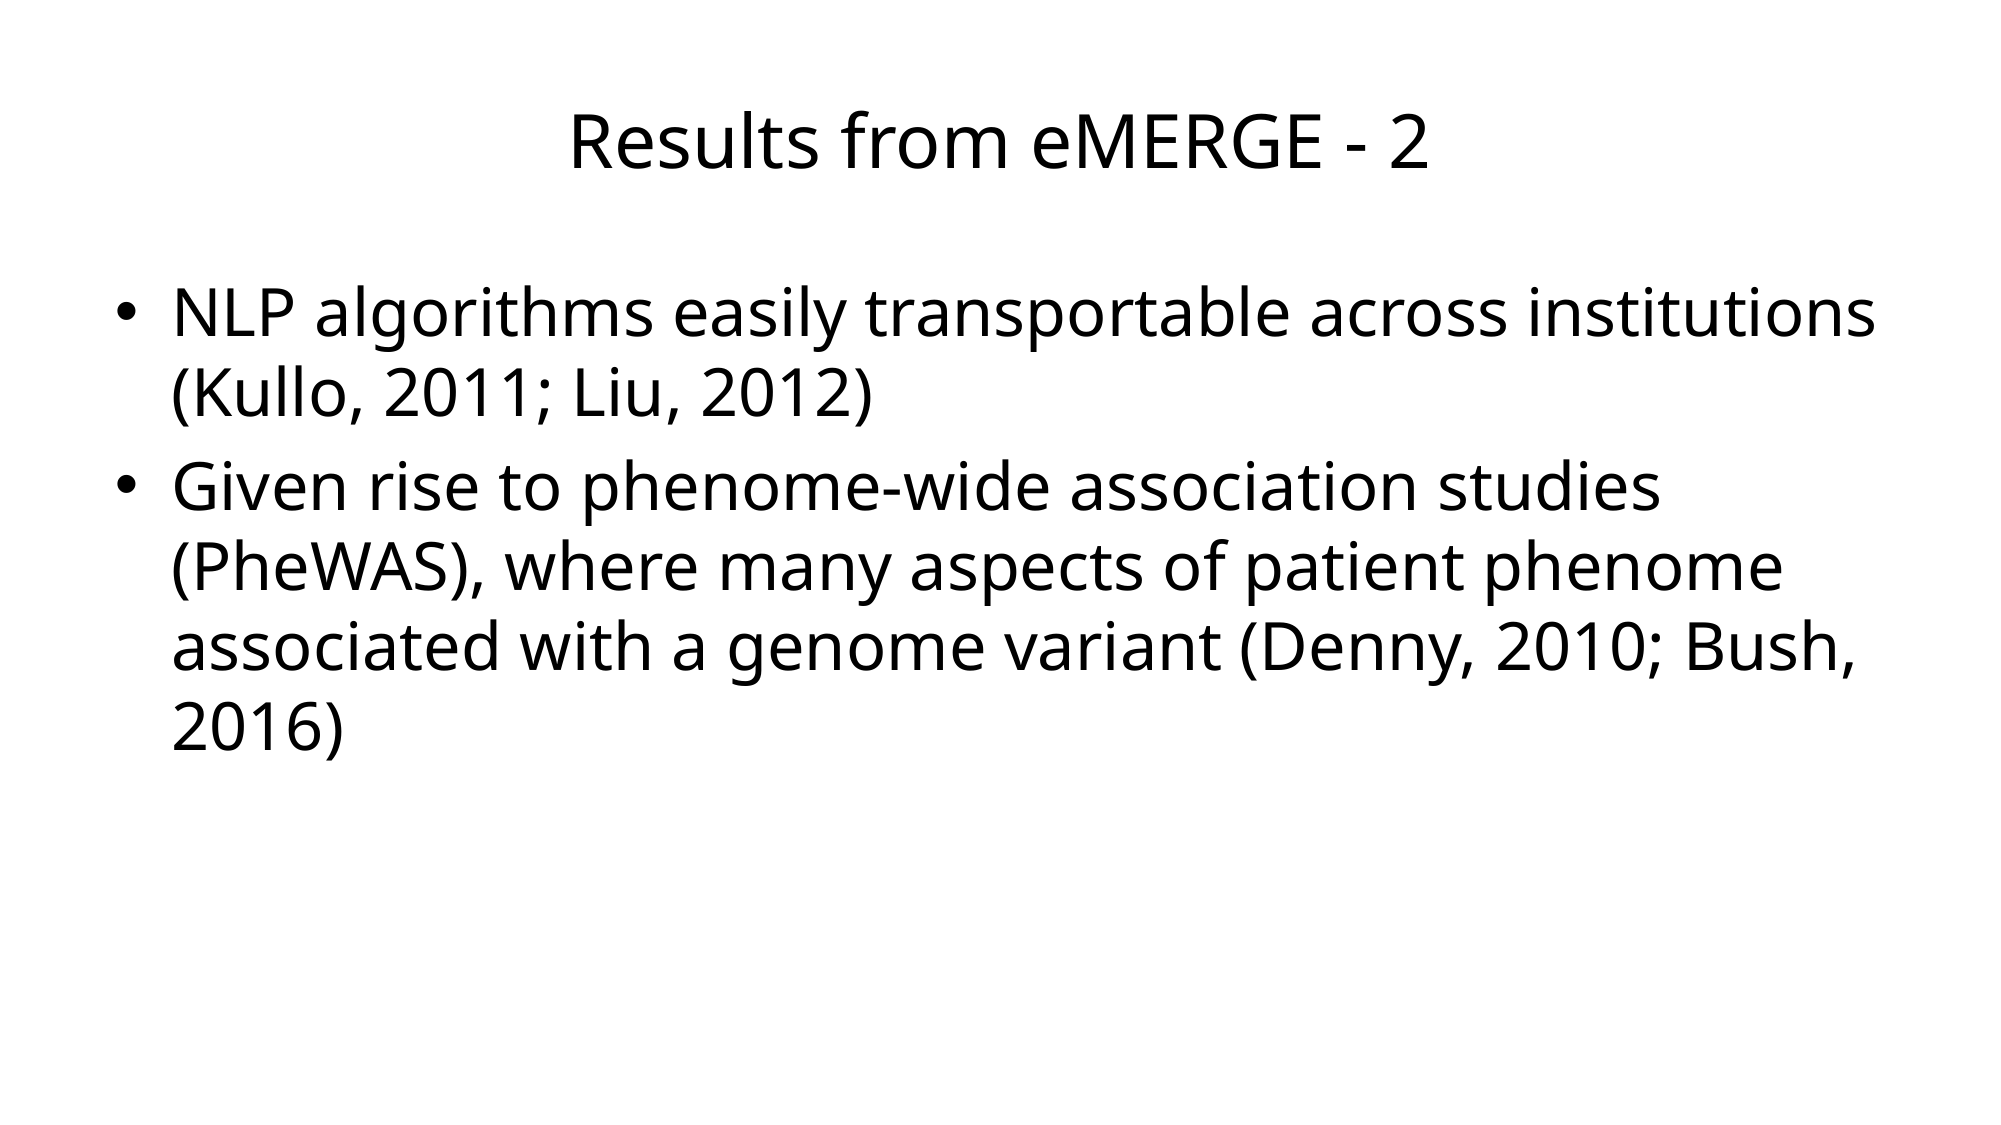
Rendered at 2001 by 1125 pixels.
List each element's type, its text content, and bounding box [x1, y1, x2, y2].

list NLP algorithms easily transportable across institutions (Kullo, 2011; Liu, 2012) Given rise to phenome-wide association studies (PheWAS), where many aspects of patient phenome associated with a genome variant (Denny, 2010; Bush, 2016) [99, 262, 1900, 1013]
title Results from eMERGE - 2 [99, 45, 1900, 233]
